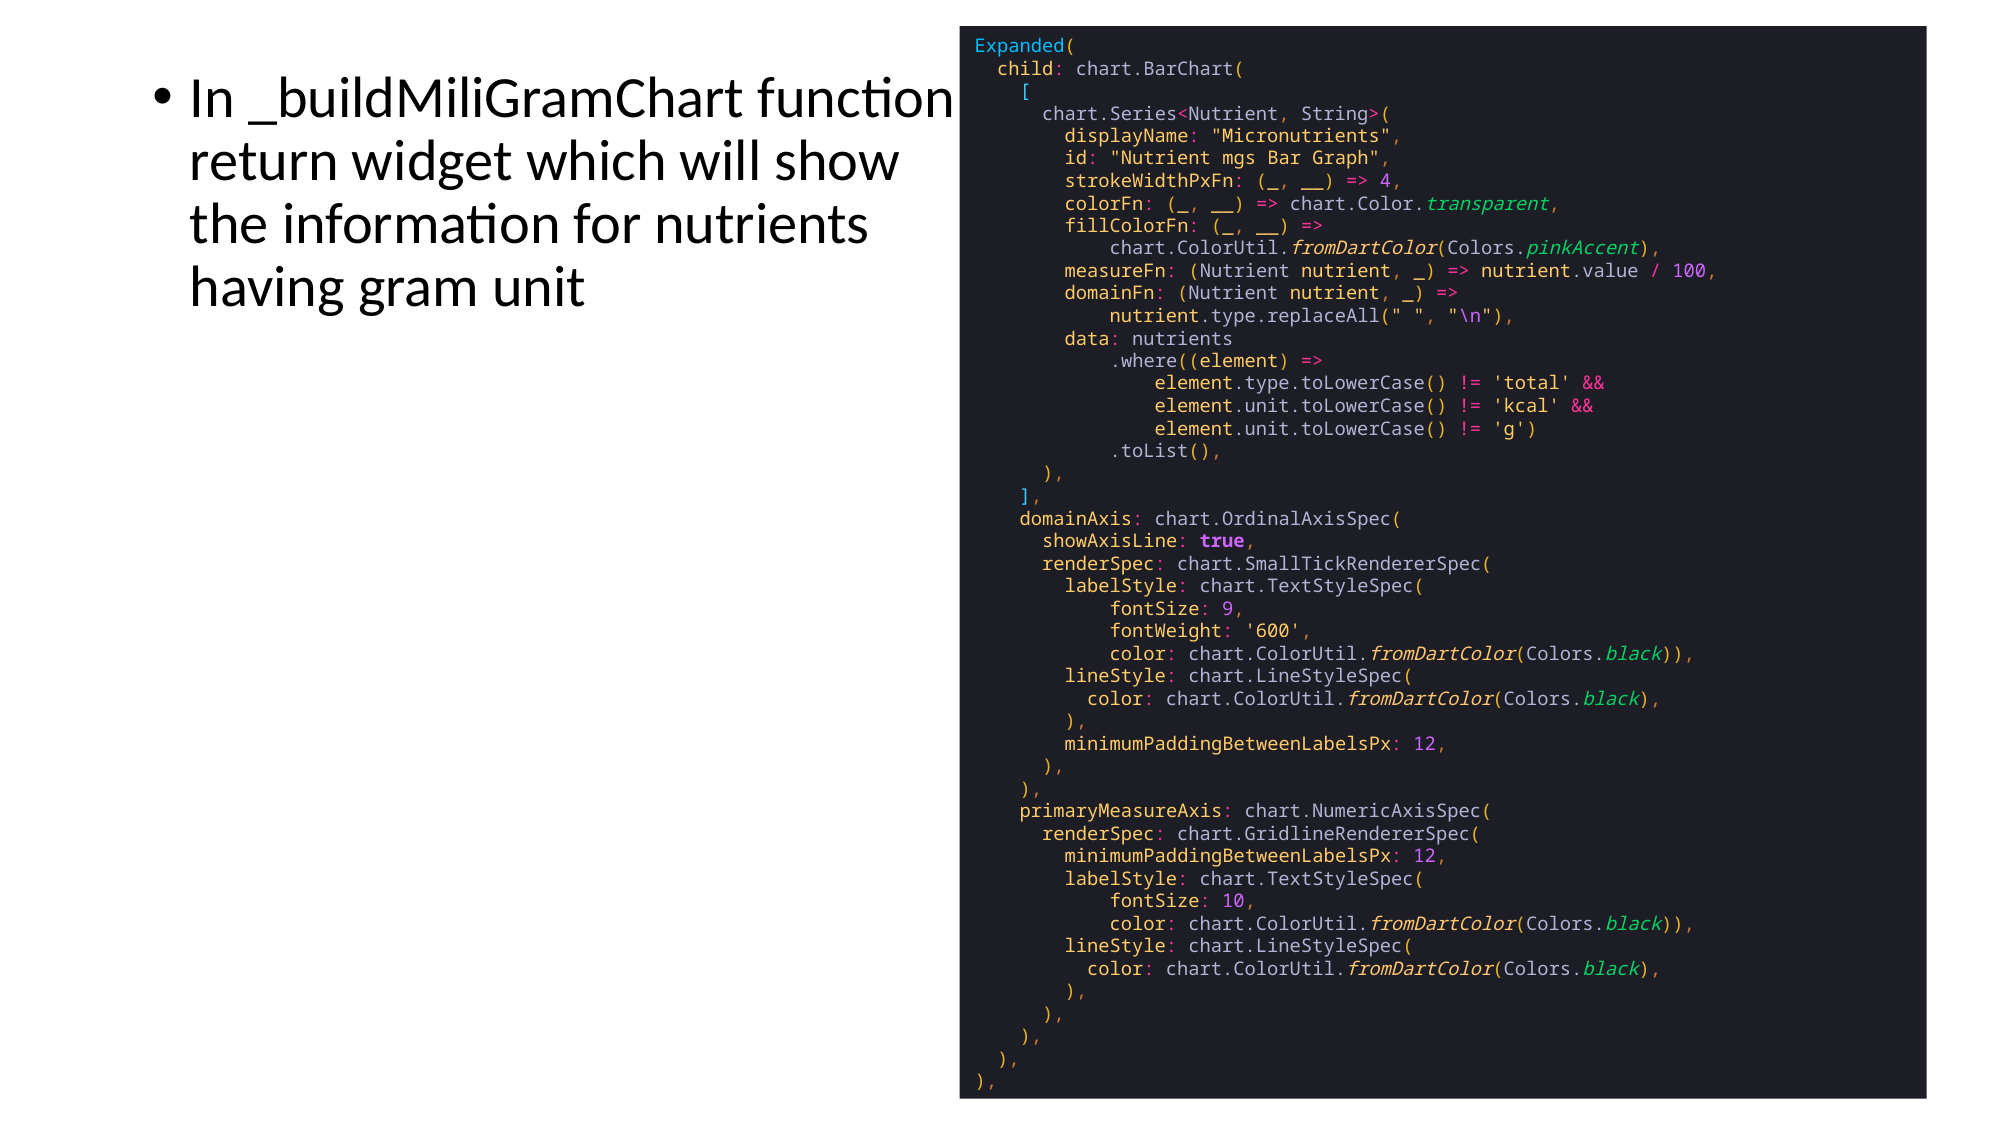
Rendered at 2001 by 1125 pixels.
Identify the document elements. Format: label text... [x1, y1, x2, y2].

list In _buildMiliGramChart function return widget which will show the information for nutrients having gram unit [137, 59, 959, 1014]
text_box Expanded( child: chart.BarChart( [ chart.Series<Nutrient, String>( displayName: "Micronutrients", id: "Nutrient mgs Bar Graph", strokeWidthPxFn: (_, __) => 4, colorFn: (_, __) => chart.Color.transparent, fillColorFn: (_, __) => chart.ColorUtil.fromDartColor(Colors.pinkAccent), measureFn: (Nutrient nutrient, _) => nutrient.value / 100, domainFn: (Nutrient nutrient, _) => nutrient.type.replaceAll(" ", "\n"), data: nutrients .where((element) => element.type.toLowerCase() != 'total' && element.unit.toLowerCase() != 'kcal' && element.unit.toLowerCase() != 'g') .toList(), ), ], domainAxis: chart.OrdinalAxisSpec( showAxisLine: true, renderSpec: chart.SmallTickRendererSpec( labelStyle: chart.TextStyleSpec( fontSize: 9, fontWeight: '600', color: chart.ColorUtil.fromDartColor(Colors.black)), lineStyle: chart.LineStyleSpec( color: chart.ColorUtil.fromDartColor(Colors.black), ), minimumPaddingBetweenLabelsPx: 12, ), ), primaryMeasureAxis: chart.NumericAxisSpec( renderSpec: chart.GridlineRendererSpec( minimumPaddingBetweenLabelsPx: 12, labelStyle: chart.TextStyleSpec( fontSize: 10, color: chart.ColorUtil.fromDartColor(Colors.black)), lineStyle: chart.LineStyleSpec( color: chart.ColorUtil.fromDartColor(Colors.black), ), ), ), ), ), [959, 26, 1927, 1099]
